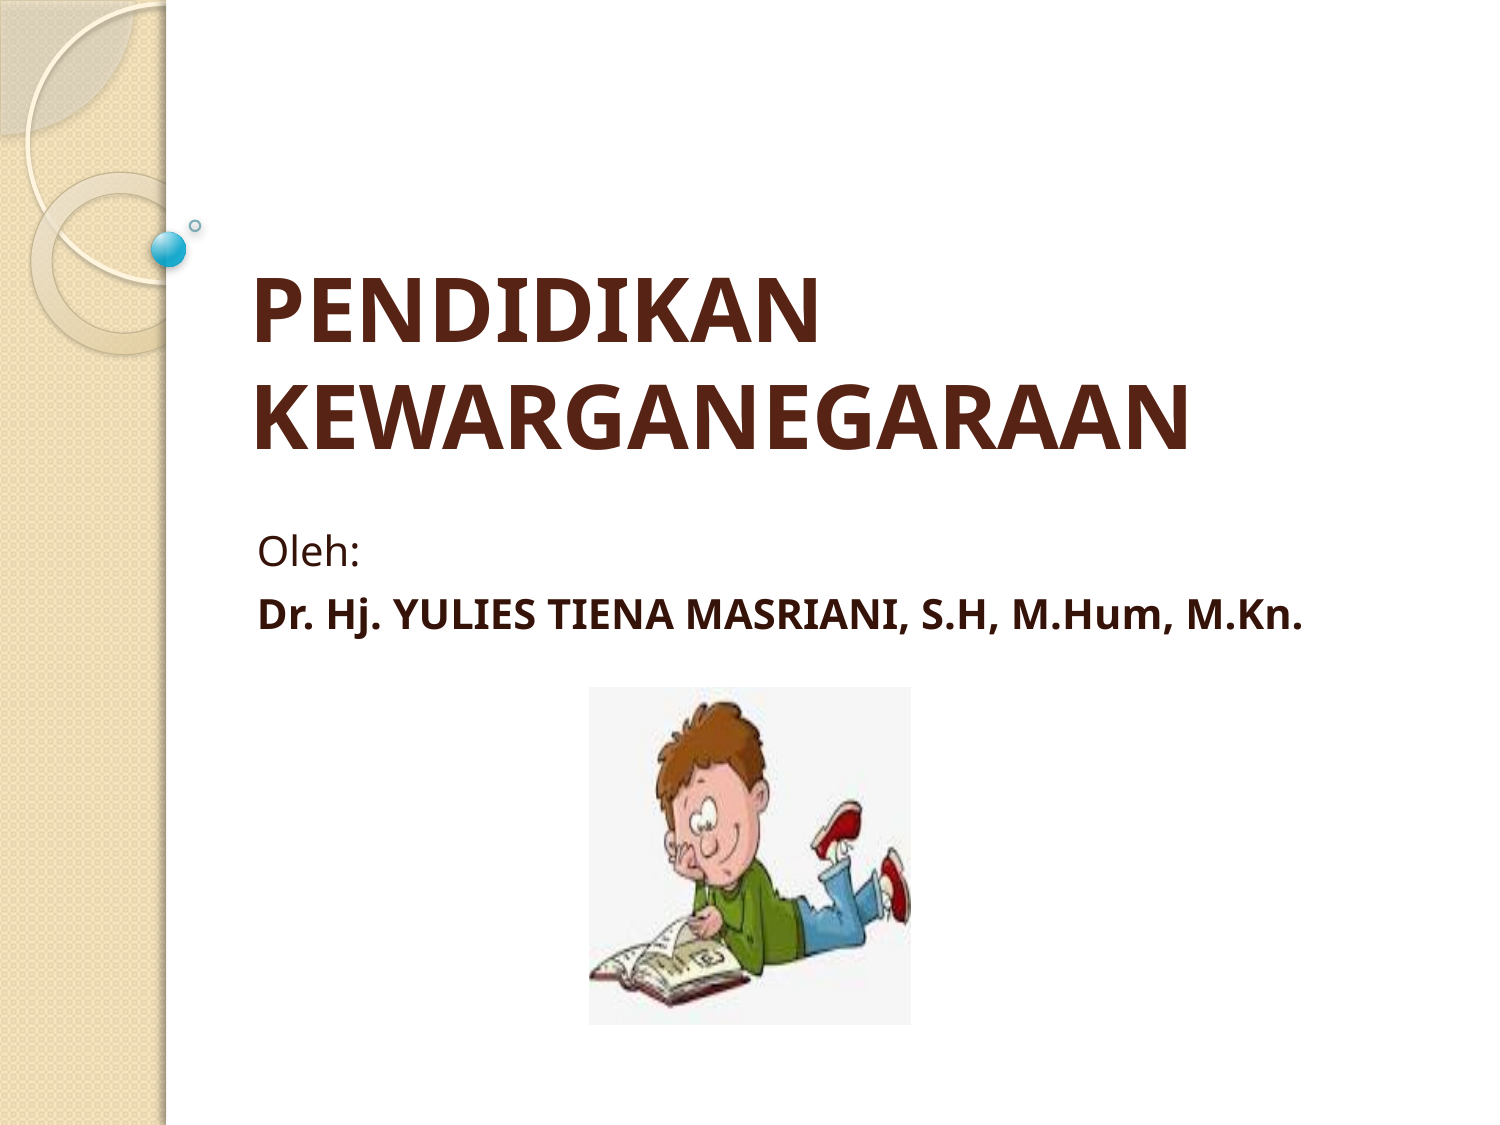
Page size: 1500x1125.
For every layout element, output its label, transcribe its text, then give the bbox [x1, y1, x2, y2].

picture [589, 687, 911, 1026]
title PENDIDIKAN KEWARGANEGARAAN [234, 224, 1450, 475]
subtitle Oleh: Dr. Hj. YULIES TIENA MASRIANI, S.H, M.Hum, M.Kn. [237, 525, 1453, 750]
